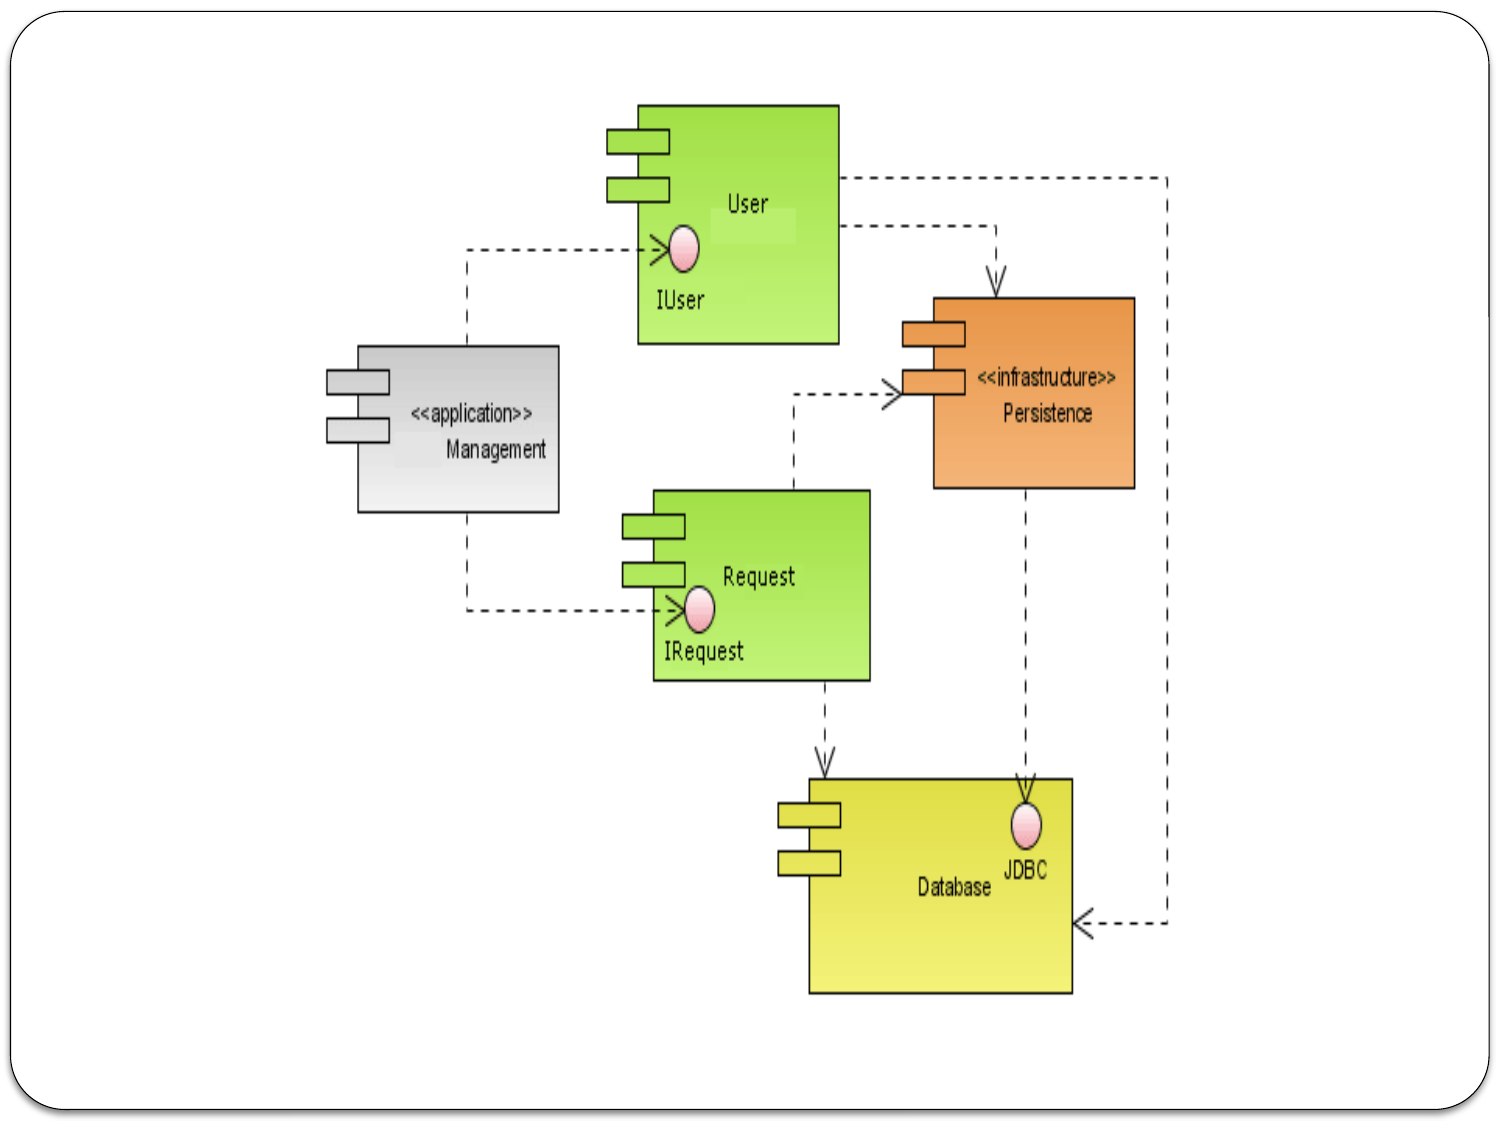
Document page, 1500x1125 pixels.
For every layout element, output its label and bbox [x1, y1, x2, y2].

picture [299, 62, 1187, 1012]
